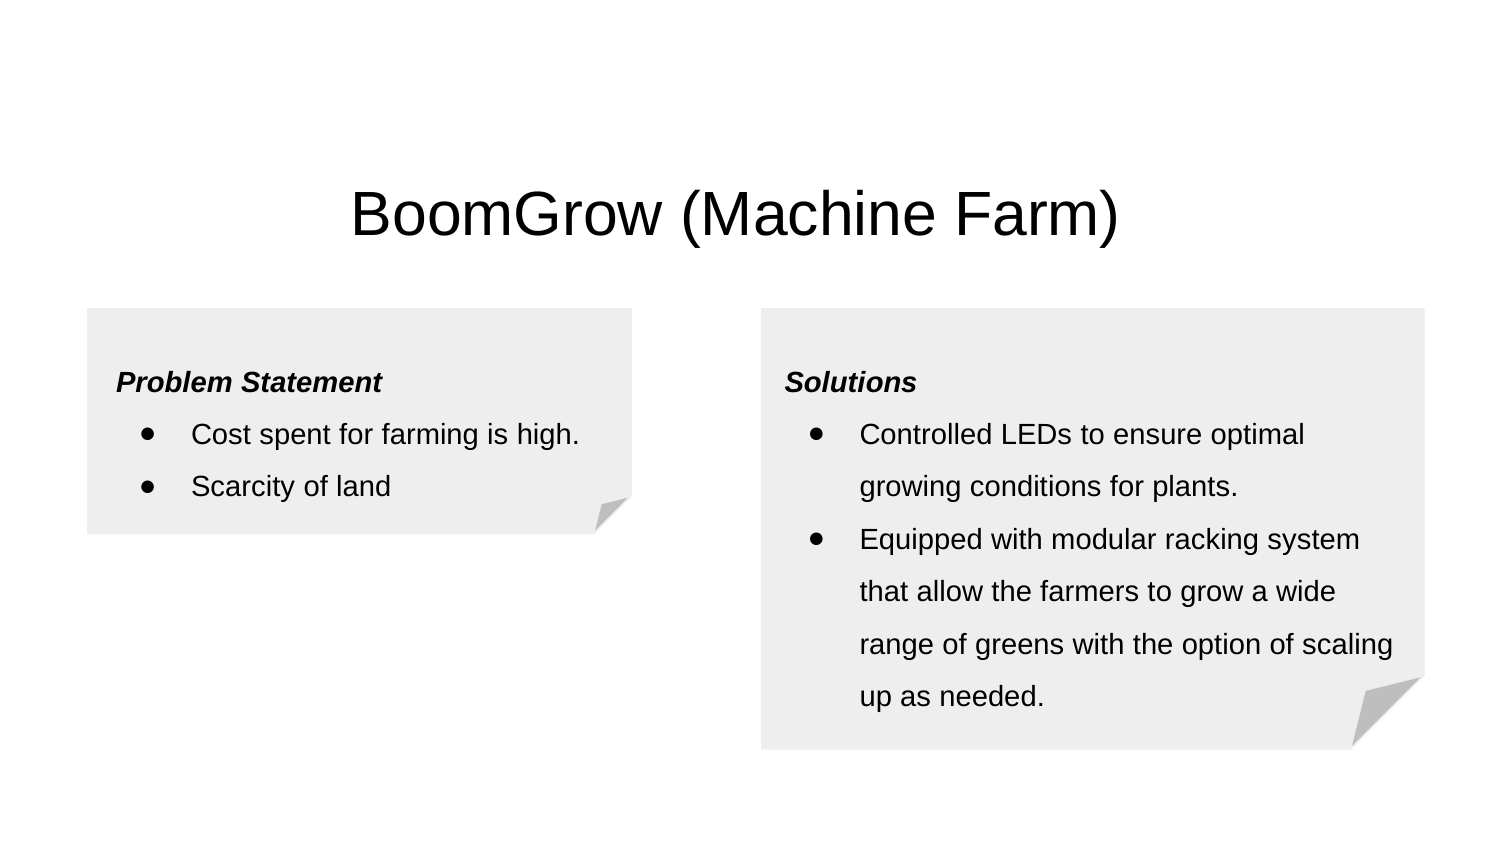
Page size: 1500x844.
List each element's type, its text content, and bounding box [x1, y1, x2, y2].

text_box [87, 308, 632, 534]
title BoomGrow (Machine Farm) [207, 159, 1265, 264]
text_box Solutions Controlled LEDs to ensure optimal growing conditions for plants. Equipped with modular racking system that allow the farmers to grow a wide range of greens with the option of scaling up as needed. [769, 330, 1417, 728]
text_box Problem Statement Cost spent for farming is high. Scarcity of land [101, 330, 618, 571]
text_box [761, 308, 1424, 749]
